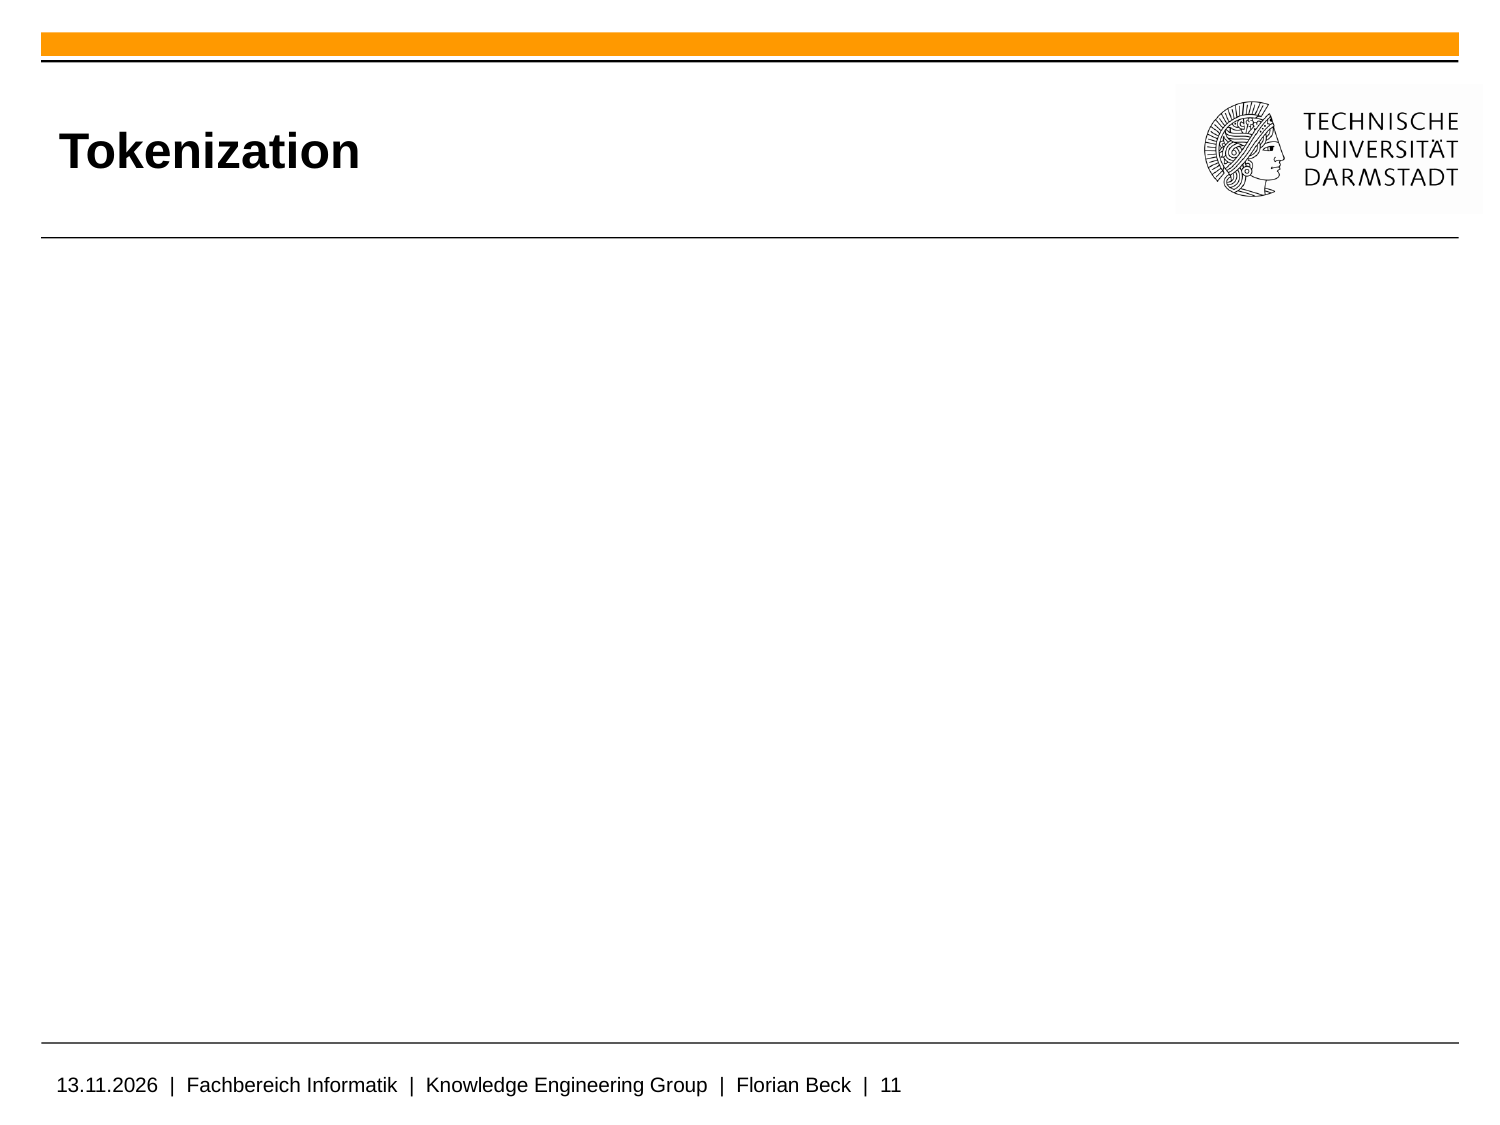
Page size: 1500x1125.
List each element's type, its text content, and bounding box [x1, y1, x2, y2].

title Tokenization [58, 79, 1149, 218]
picture [1175, 84, 1483, 214]
